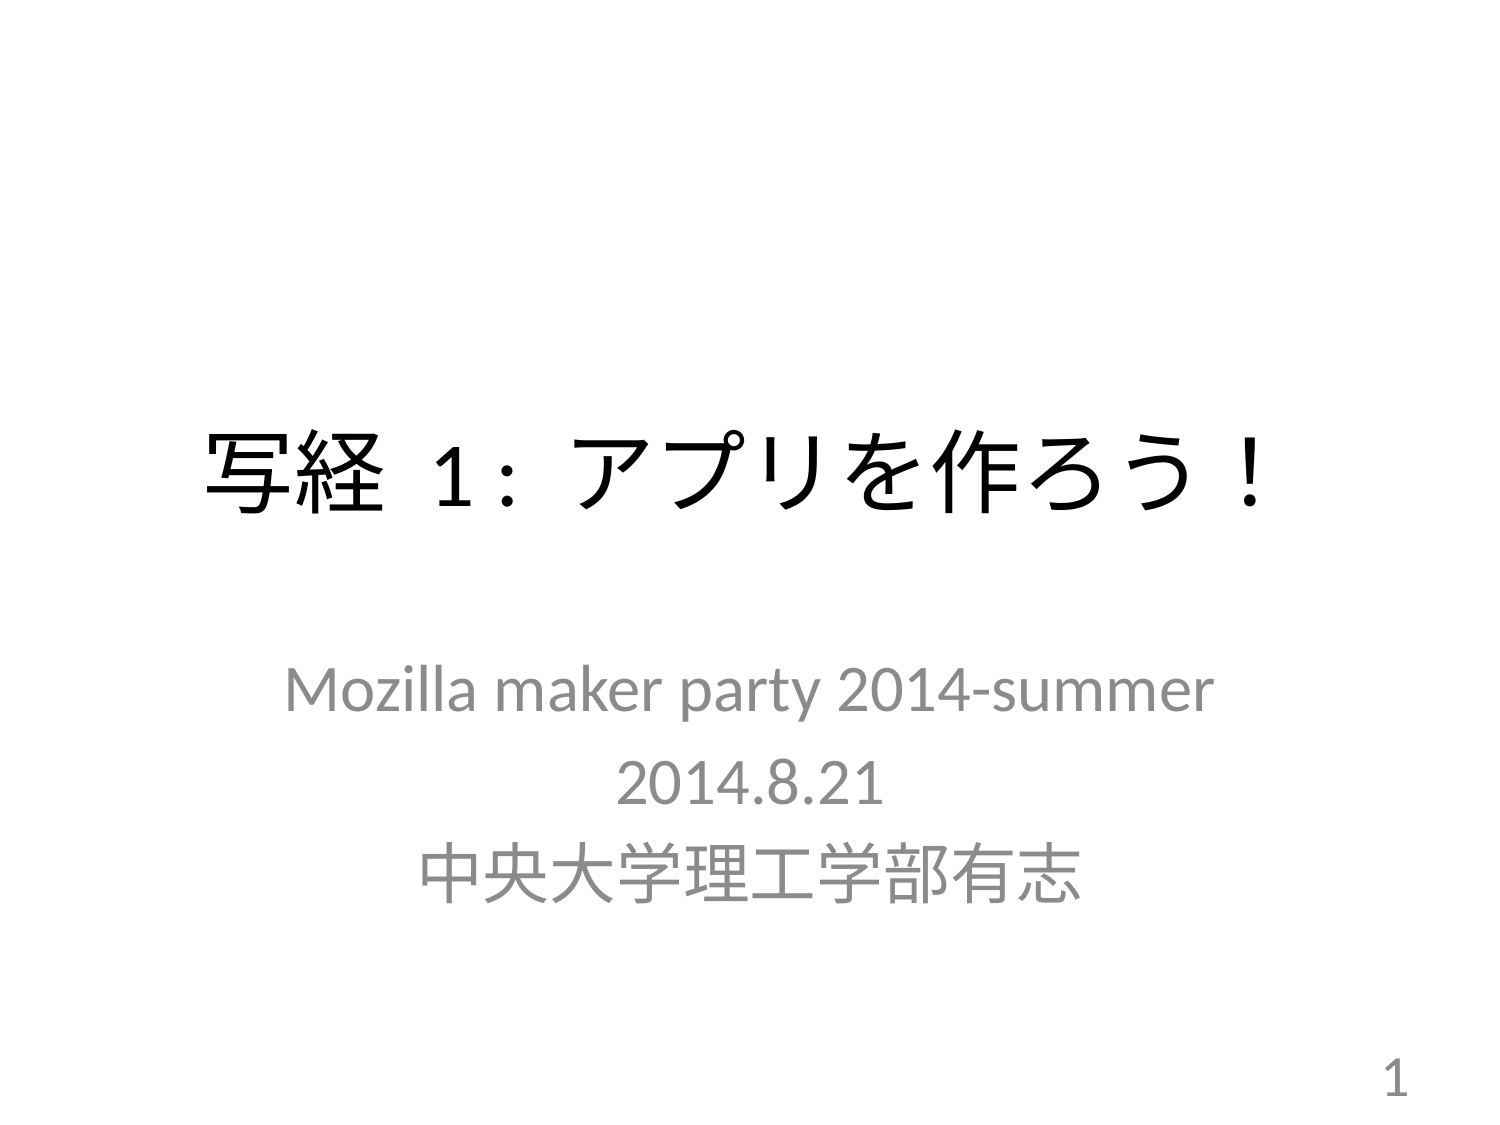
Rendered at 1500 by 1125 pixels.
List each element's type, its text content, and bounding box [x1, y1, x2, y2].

subtitle Mozilla maker party 2014-summer 2014.8.21 中央大学理工学部有志 [225, 637, 1275, 925]
slide_number 1 [1074, 1042, 1425, 1103]
title 写経 1 : アプリを作ろう！ [112, 349, 1388, 591]
